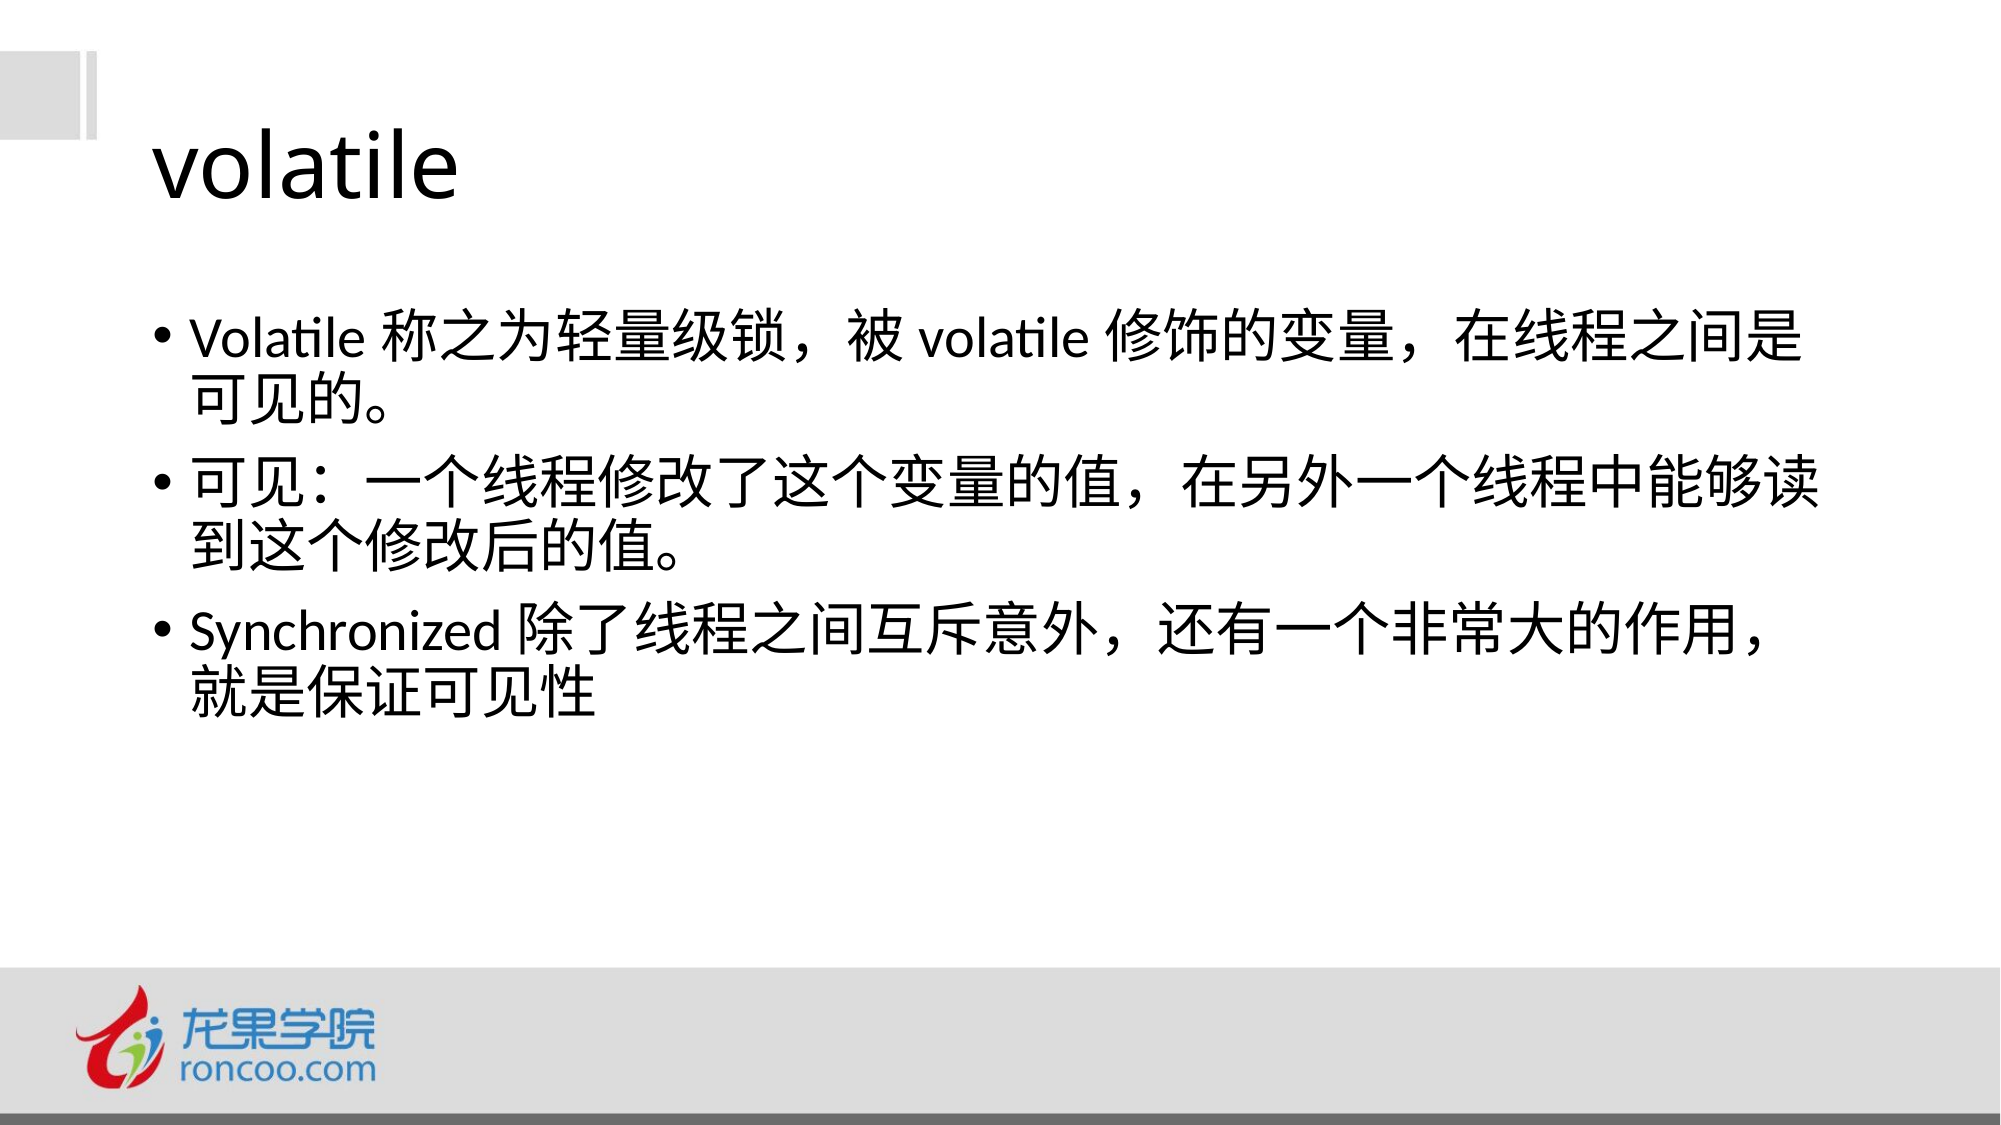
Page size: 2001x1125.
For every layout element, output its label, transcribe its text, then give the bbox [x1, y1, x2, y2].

picture [0, 0, 2001, 1125]
title volatile [137, 59, 1863, 278]
list Volatile称之为轻量级锁，被volatile修饰的变量，在线程之间是可见的。 可见：一个线程修改了这个变量的值，在另外一个线程中能够读到这个修改后的值。 Synchronized除了线程之间互斥意外，还有一个非常大的作用，就是保证可见性 [137, 299, 1863, 1014]
